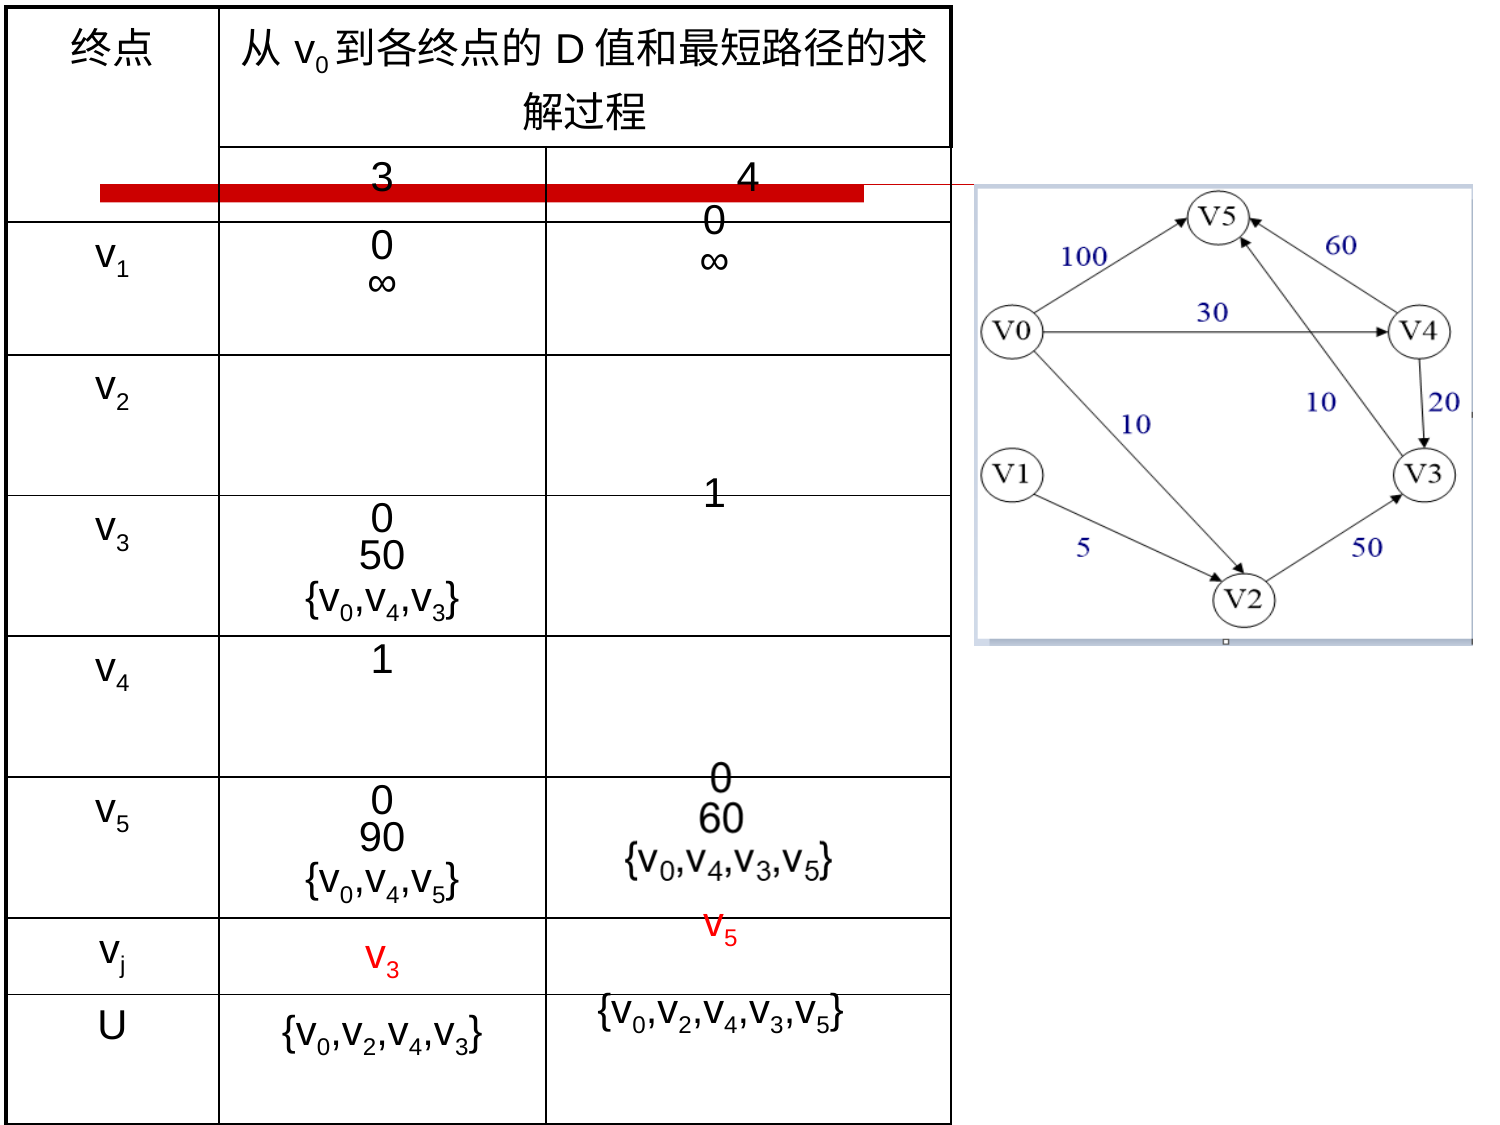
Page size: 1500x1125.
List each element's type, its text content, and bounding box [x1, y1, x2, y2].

table_cell v2 [8, 356, 218, 495]
table_header 终点 [8, 9, 218, 221]
table_cell 1 [220, 637, 545, 776]
table_cell v3 [8, 496, 218, 635]
table_cell v4 [8, 637, 218, 776]
table_cell [833, 778, 950, 917]
table_header 从v0到各终点的D值和最短路径的求解过程 [220, 9, 949, 146]
table_cell 3 [220, 148, 545, 221]
text_box {v0,v2,v4,v3,v5} [549, 968, 892, 1046]
table_cell U [8, 995, 218, 1123]
table_cell [547, 778, 608, 917]
table_cell v1 [8, 223, 218, 354]
table_cell [547, 356, 950, 495]
table_cell [547, 223, 950, 354]
table_cell [547, 919, 950, 994]
table_cell {v0,v2,v4,v3} [220, 995, 545, 1123]
table_cell [547, 637, 950, 776]
table_cell 0 ∞ [220, 223, 545, 354]
picture [598, 739, 857, 907]
table_cell [547, 995, 950, 1123]
table_cell 0 90 {v0,v4,v5} [220, 778, 545, 917]
table_cell 0 50 {v0,v4,v3} [220, 496, 545, 635]
picture [974, 184, 1474, 646]
table_cell [547, 496, 950, 635]
text_box v5 [608, 915, 833, 959]
text_box 0 ∞ [631, 194, 798, 290]
table_cell v5 [8, 778, 218, 917]
table_cell 4 [547, 148, 950, 221]
text_box 1 [631, 468, 798, 523]
table_cell v3 [220, 919, 545, 994]
table_cell [220, 356, 545, 495]
table_cell vj [8, 919, 218, 994]
